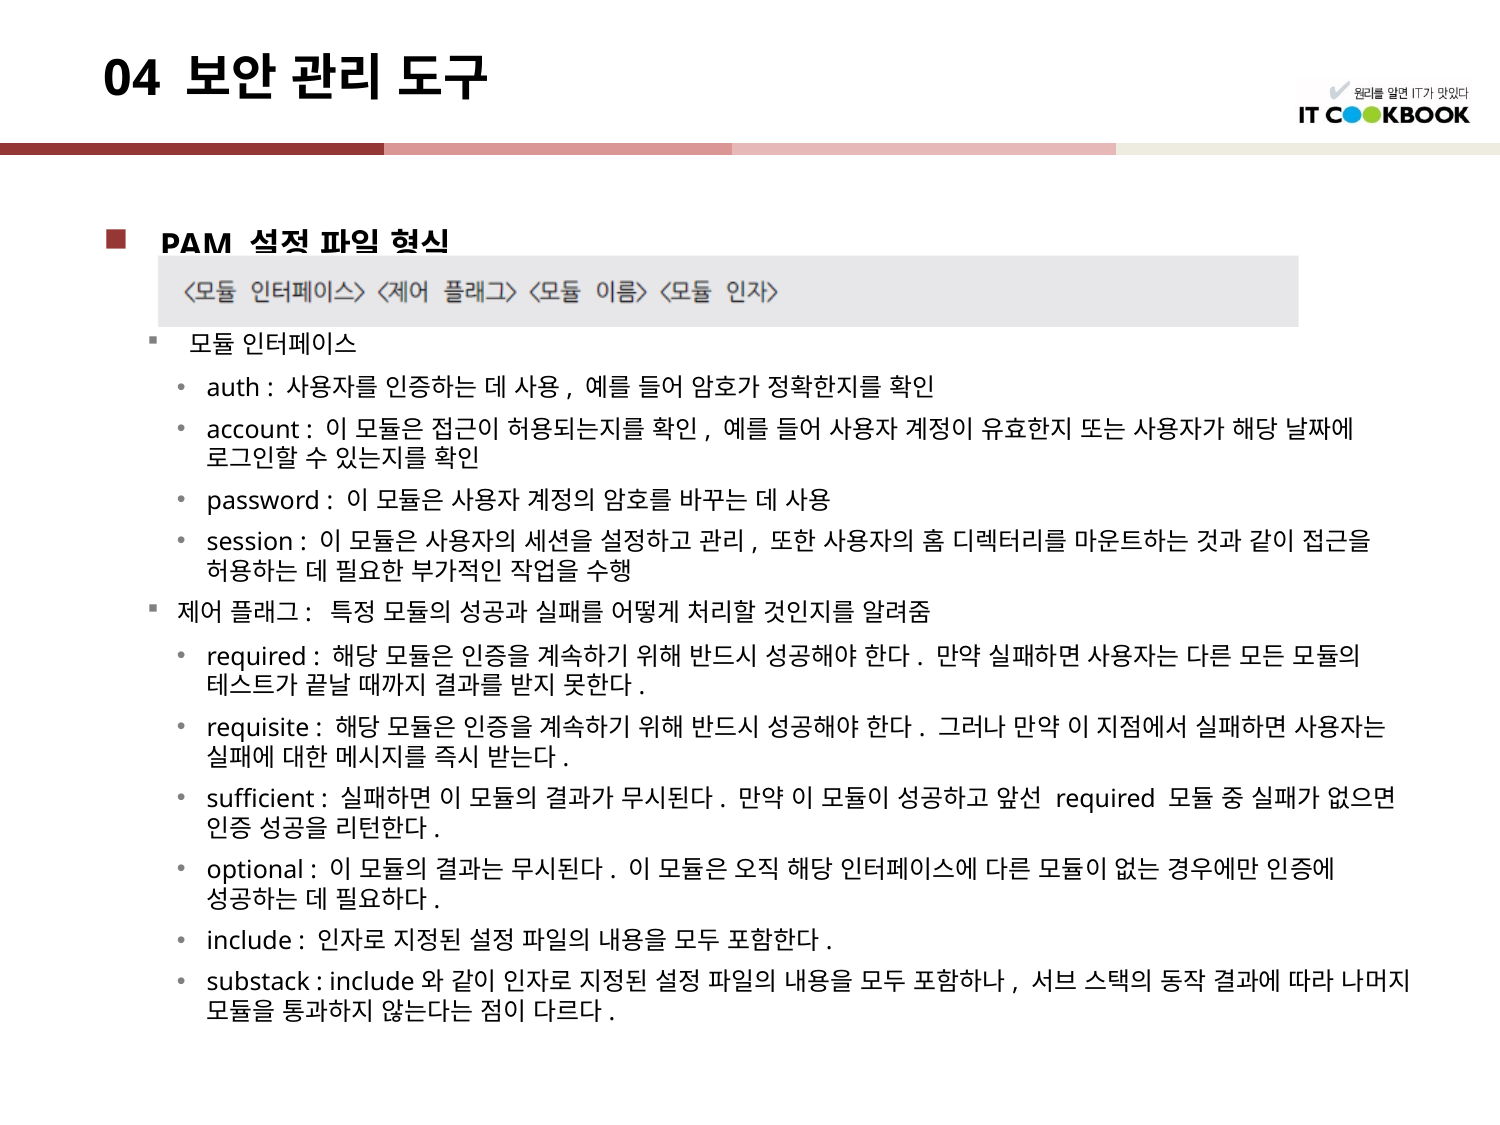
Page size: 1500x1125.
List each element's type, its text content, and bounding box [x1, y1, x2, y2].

title 04 보안 관리 도구 [88, 30, 1330, 121]
picture [154, 253, 1306, 327]
picture [1295, 78, 1473, 125]
list PAM 설정 파일 형식 모듈 인터페이스 auth : 사용자를 인증하는 데 사용, 예를 들어 암호가 정확한지를 확인 account : 이 모듈은 접근이 허용되는지를 확인, 예를 들어 사용자 계정이 유효한지 또는 사용자가 해당 날짜에 로그인할 수 있는지를 확인 password : 이 모듈은 사용자 계정의 암호를 바꾸는 데 사용 session : 이 모듈은 사용자의 세션을 설정하고 관리, 또한 사용자의 홈 디렉터리를 마운트하는 것과 같이 접근을 허용하는 데 필요한 부가적인 작업을 수행 제어 플래그: 특정 모듈의 성공과 실패를 어떻게 처리할 것인지를 알려줌 required : 해당 모듈은 인증을 계속하기 위해 반드시 성공해야 한다. 만약 실패하면 사용자는 다른 모든 모듈의 테스트가 끝날 때까지 결과를 받지 못한다. requisite : 해당 모듈은 인증을 계속하기 위해 반드시 성공해야 한다. 그러나 만약 이 지점에서 실패하면 사용자는 실패에 대한 메시지를 즉시 받는다. sufficient : 실패하면 이 모듈의 결과가 무시된다. 만약 이 모듈이 성공하고 앞선 required 모듈 중 실패가 없으면 인증 성공을 리턴한다. optional : 이 모듈의 결과는 무시된다. 이 모듈은 오직 해당 인터페이스에 다른 모듈이 없는 경우에만 인증에 성공하는 데 필요하다. include : 인자로 지정된 설정 파일의 내용을 모두 포함한다. substack : include와 같이 인자로 지정된 설정 파일의 내용을 모두 포함하나, 서브 스택의 동작 결과에 따라 나머지 모듈을 통과하지 않는다는 점이 다르다. [88, 196, 1436, 1083]
